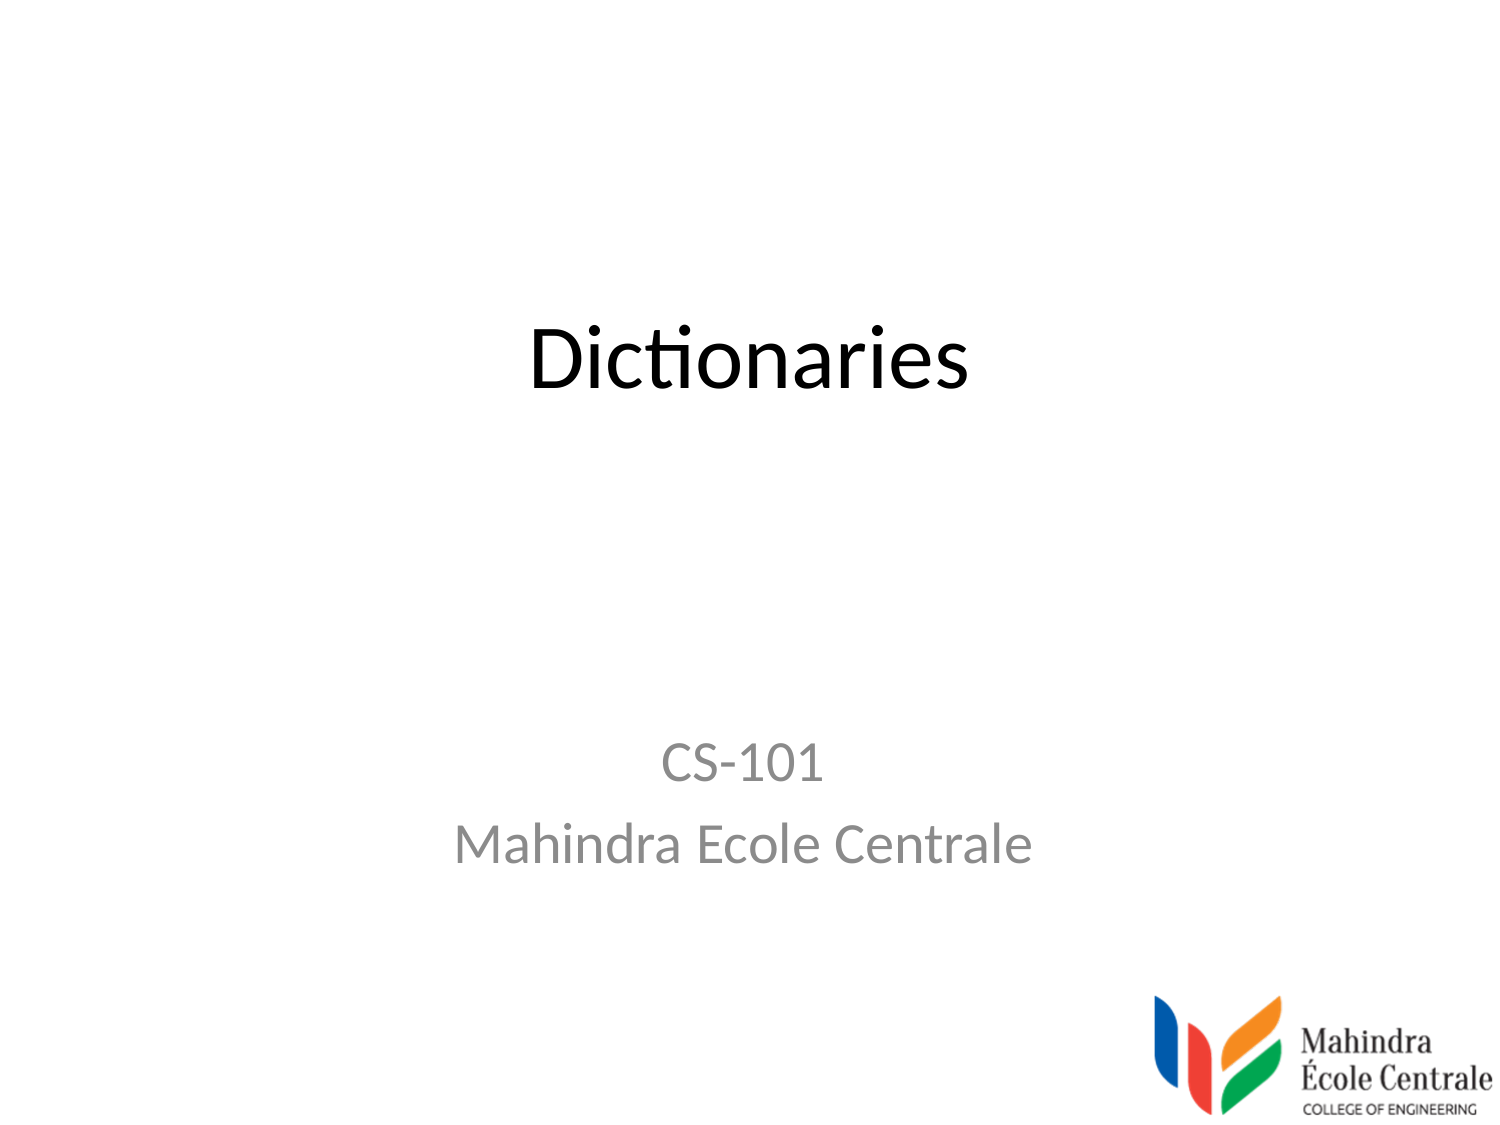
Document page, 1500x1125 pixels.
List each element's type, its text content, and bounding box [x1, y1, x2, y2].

picture [1151, 990, 1497, 1122]
title Dictionaries [112, 231, 1388, 473]
subtitle CS-101 Mahindra Ecole Centrale [218, 716, 1269, 929]
